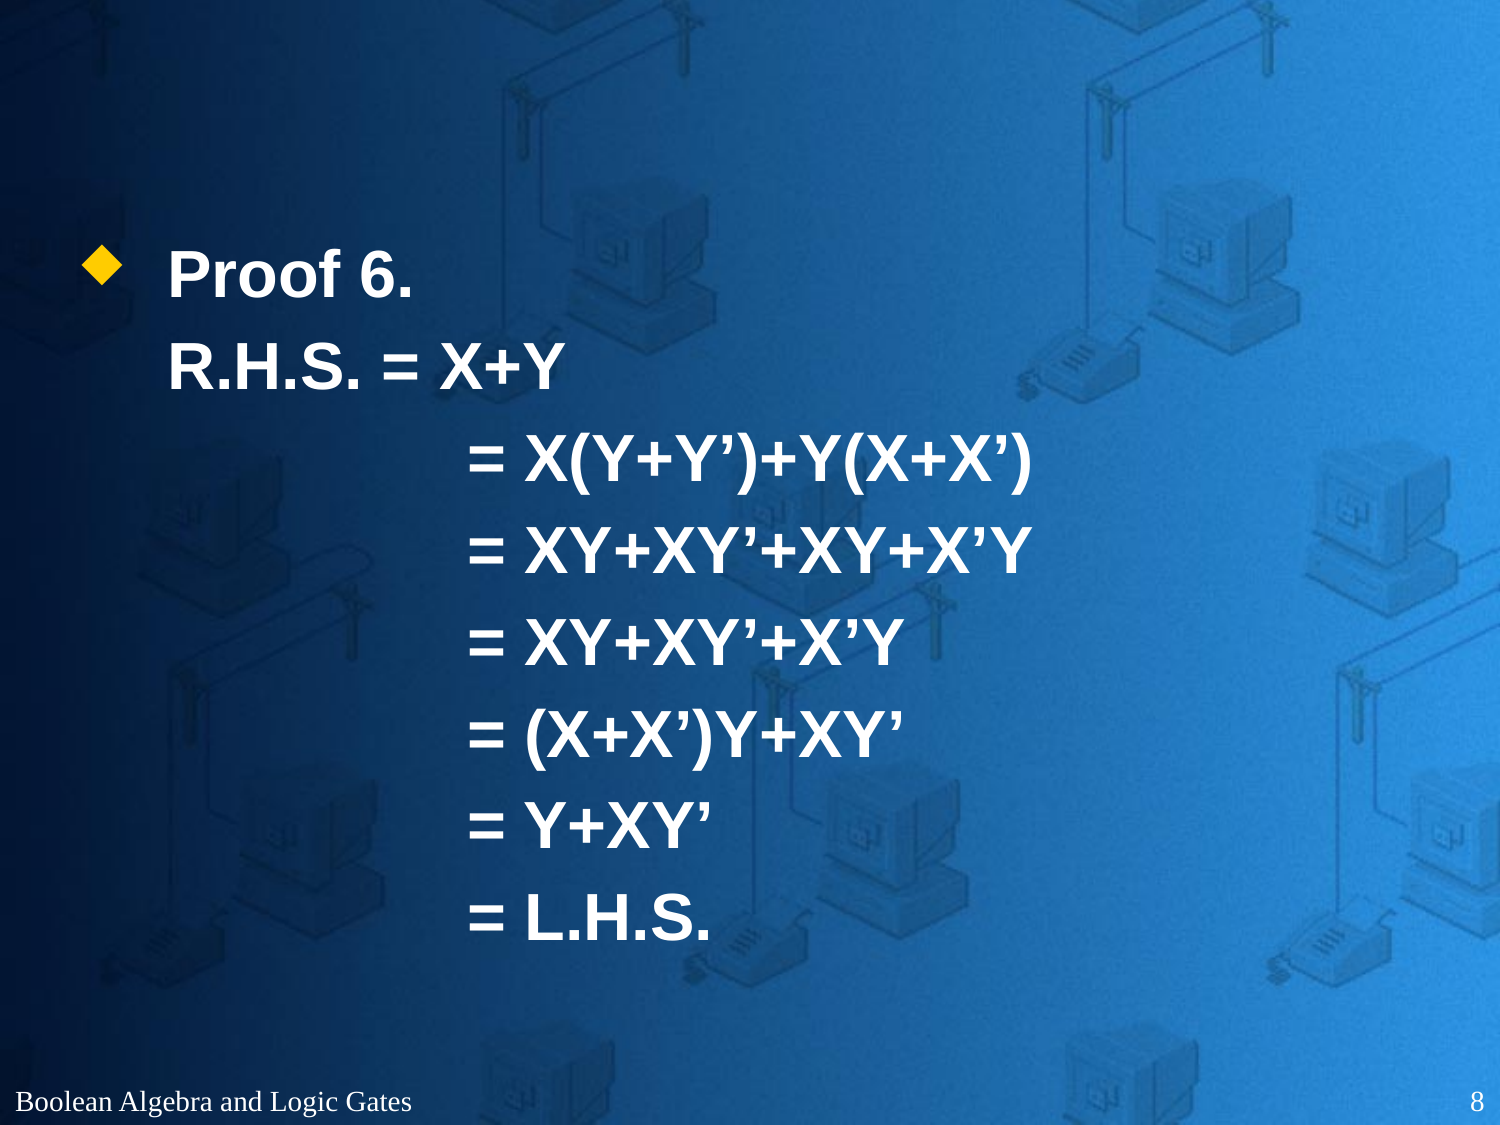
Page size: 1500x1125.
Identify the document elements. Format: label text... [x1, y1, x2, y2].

slide_number 8 [1187, 1074, 1500, 1125]
list Proof 6. R.H.S. = X+Y = X(Y+Y’)+Y(X+X’) = XY+XY’+XY+X’Y = XY+XY’+X’Y = (X+X’)Y+XY’ = Y+XY’ = L.H.S. [62, 231, 1432, 991]
footer Boolean Algebra and Logic Gates [0, 1074, 476, 1125]
picture [0, 0, 1500, 1125]
